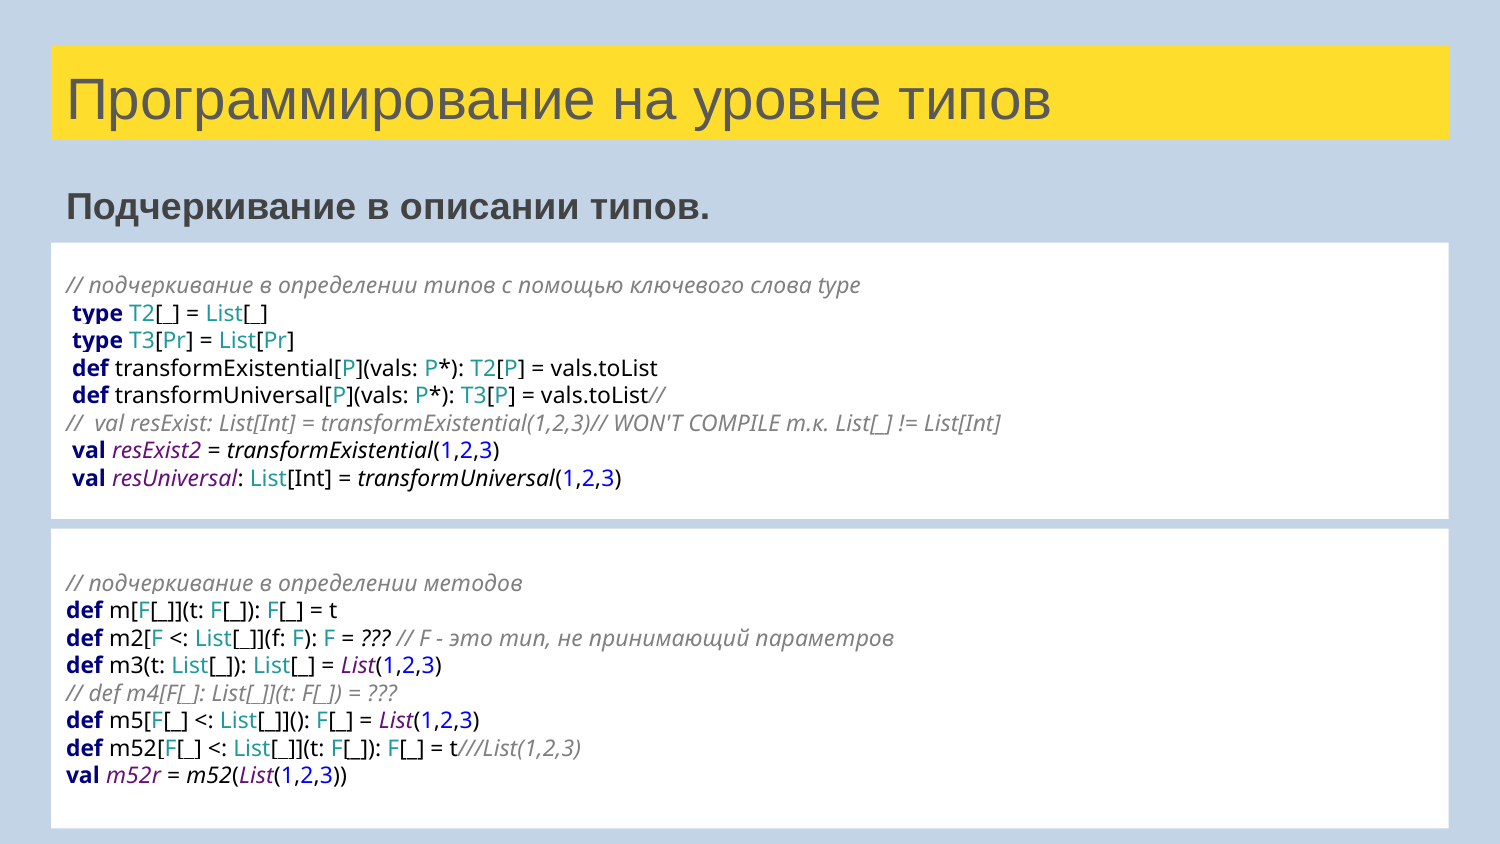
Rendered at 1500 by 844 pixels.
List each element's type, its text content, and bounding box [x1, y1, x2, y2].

text_box // подчеркивание в определении методов def m[F[_]](t: F[_]): F[_] = t def m2[F <: List[_]](f: F): F = ??? // F - это тип, не принимающий параметров def m3(t: List[_]): List[_] = List(1,2,3) // def m4[F[_]: List[_]](t: F[_]) = ??? def m5[F[_] <: List[_]](): F[_] = List(1,2,3) def m52[F[_] <: List[_]](t: F[_]): F[_] = t///List(1,2,3) val m52r = m52(List(1,2,3)) [51, 528, 1449, 829]
text_box Подчеркивание в описании типов. [51, 167, 1449, 242]
title Программирование на уровне типов [51, 45, 1449, 140]
text_box // подчеркивание в определении типов с помощью ключевого слова type type T2[_] = List[_] type T3[Pr] = List[Pr] def transformExistential[P](vals: P*): T2[P] = vals.toList def transformUniversal[P](vals: P*): T3[P] = vals.toList// // val resExist: List[Int] = transformExistential(1,2,3)// WON'T COMPILE т.к. List[_] != List[Int] val resExist2 = transformExistential(1,2,3) val resUniversal: List[Int] = transformUniversal(1,2,3) [51, 242, 1449, 519]
